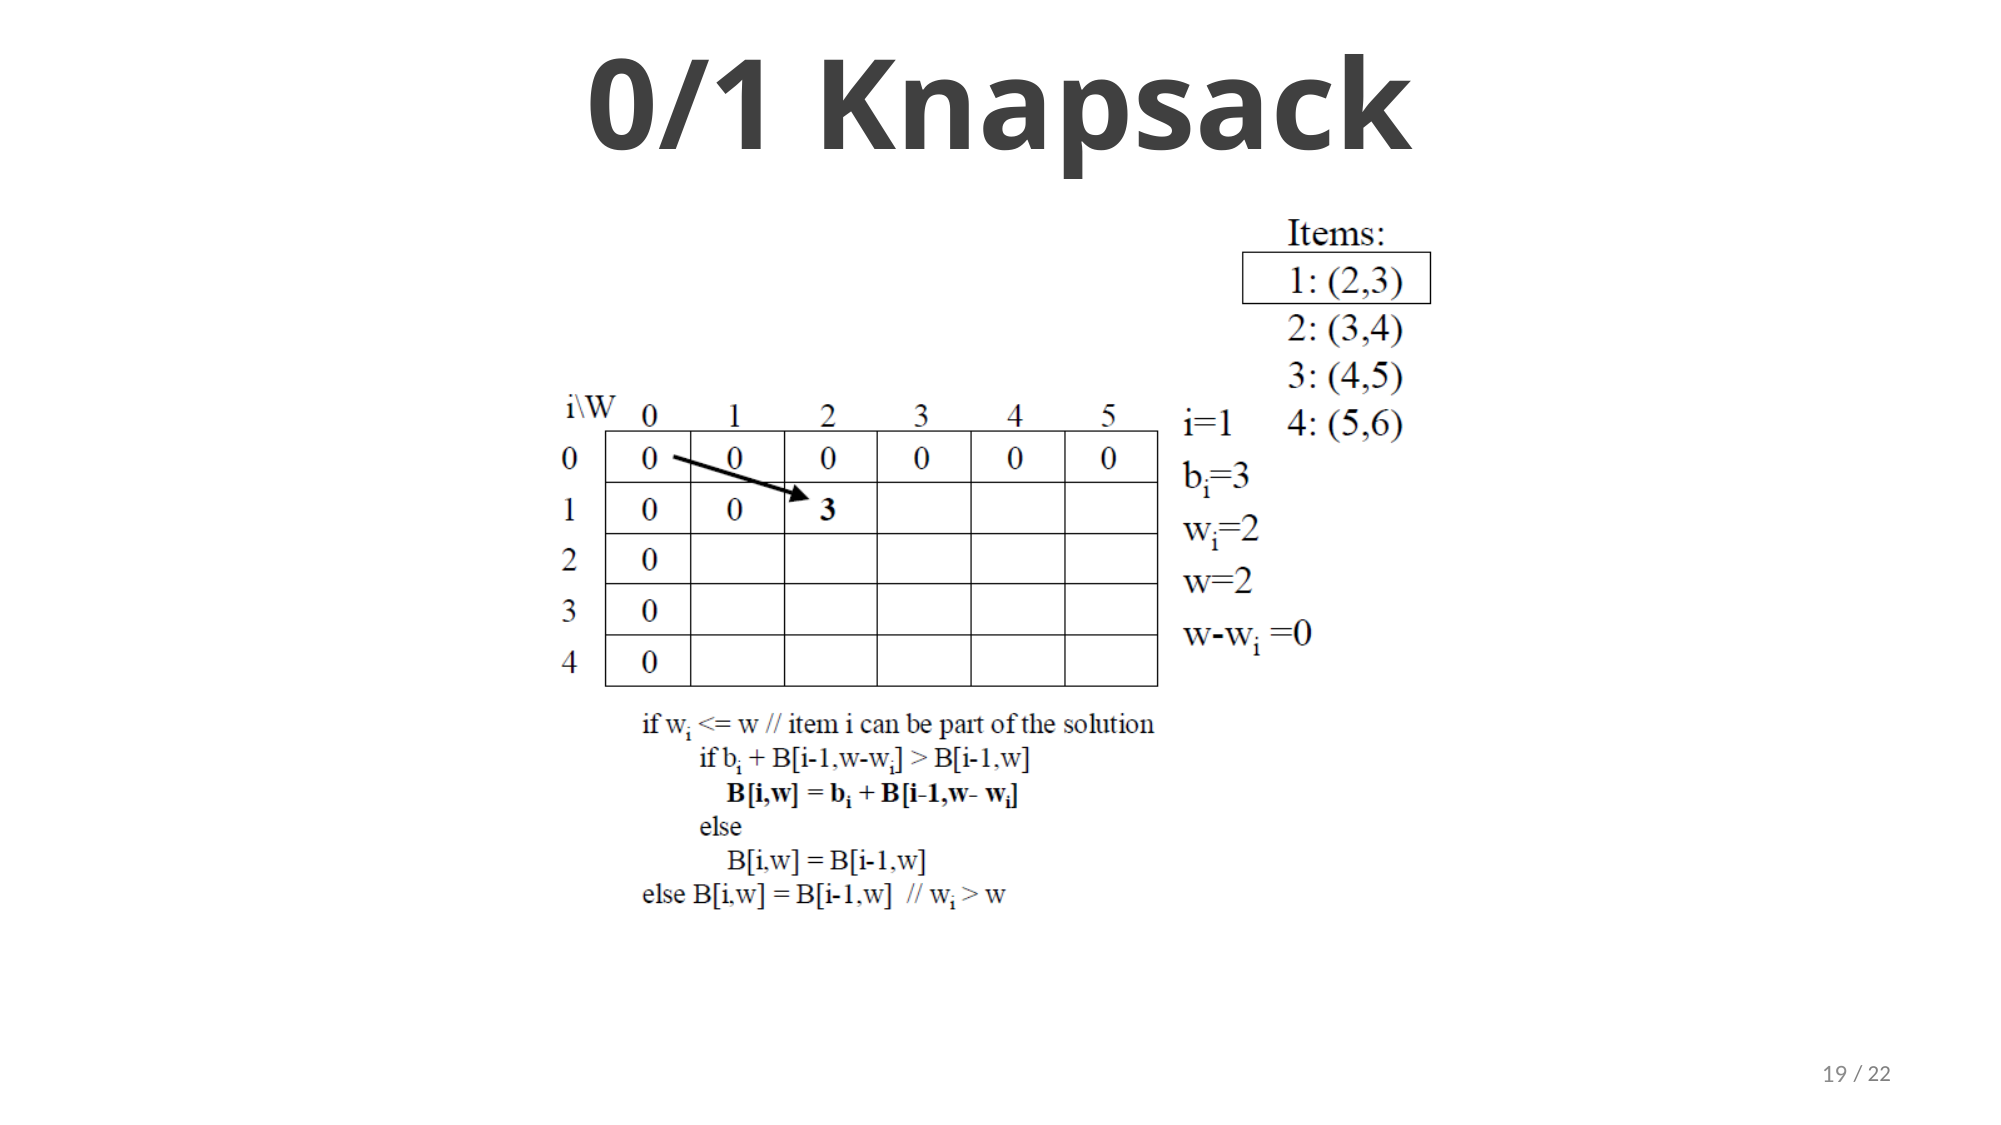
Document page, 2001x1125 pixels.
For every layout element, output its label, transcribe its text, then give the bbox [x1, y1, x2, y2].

picture [555, 208, 1445, 917]
title 0/1 Knapsack [131, 0, 1869, 224]
slide_number 19 [1412, 1042, 1863, 1103]
